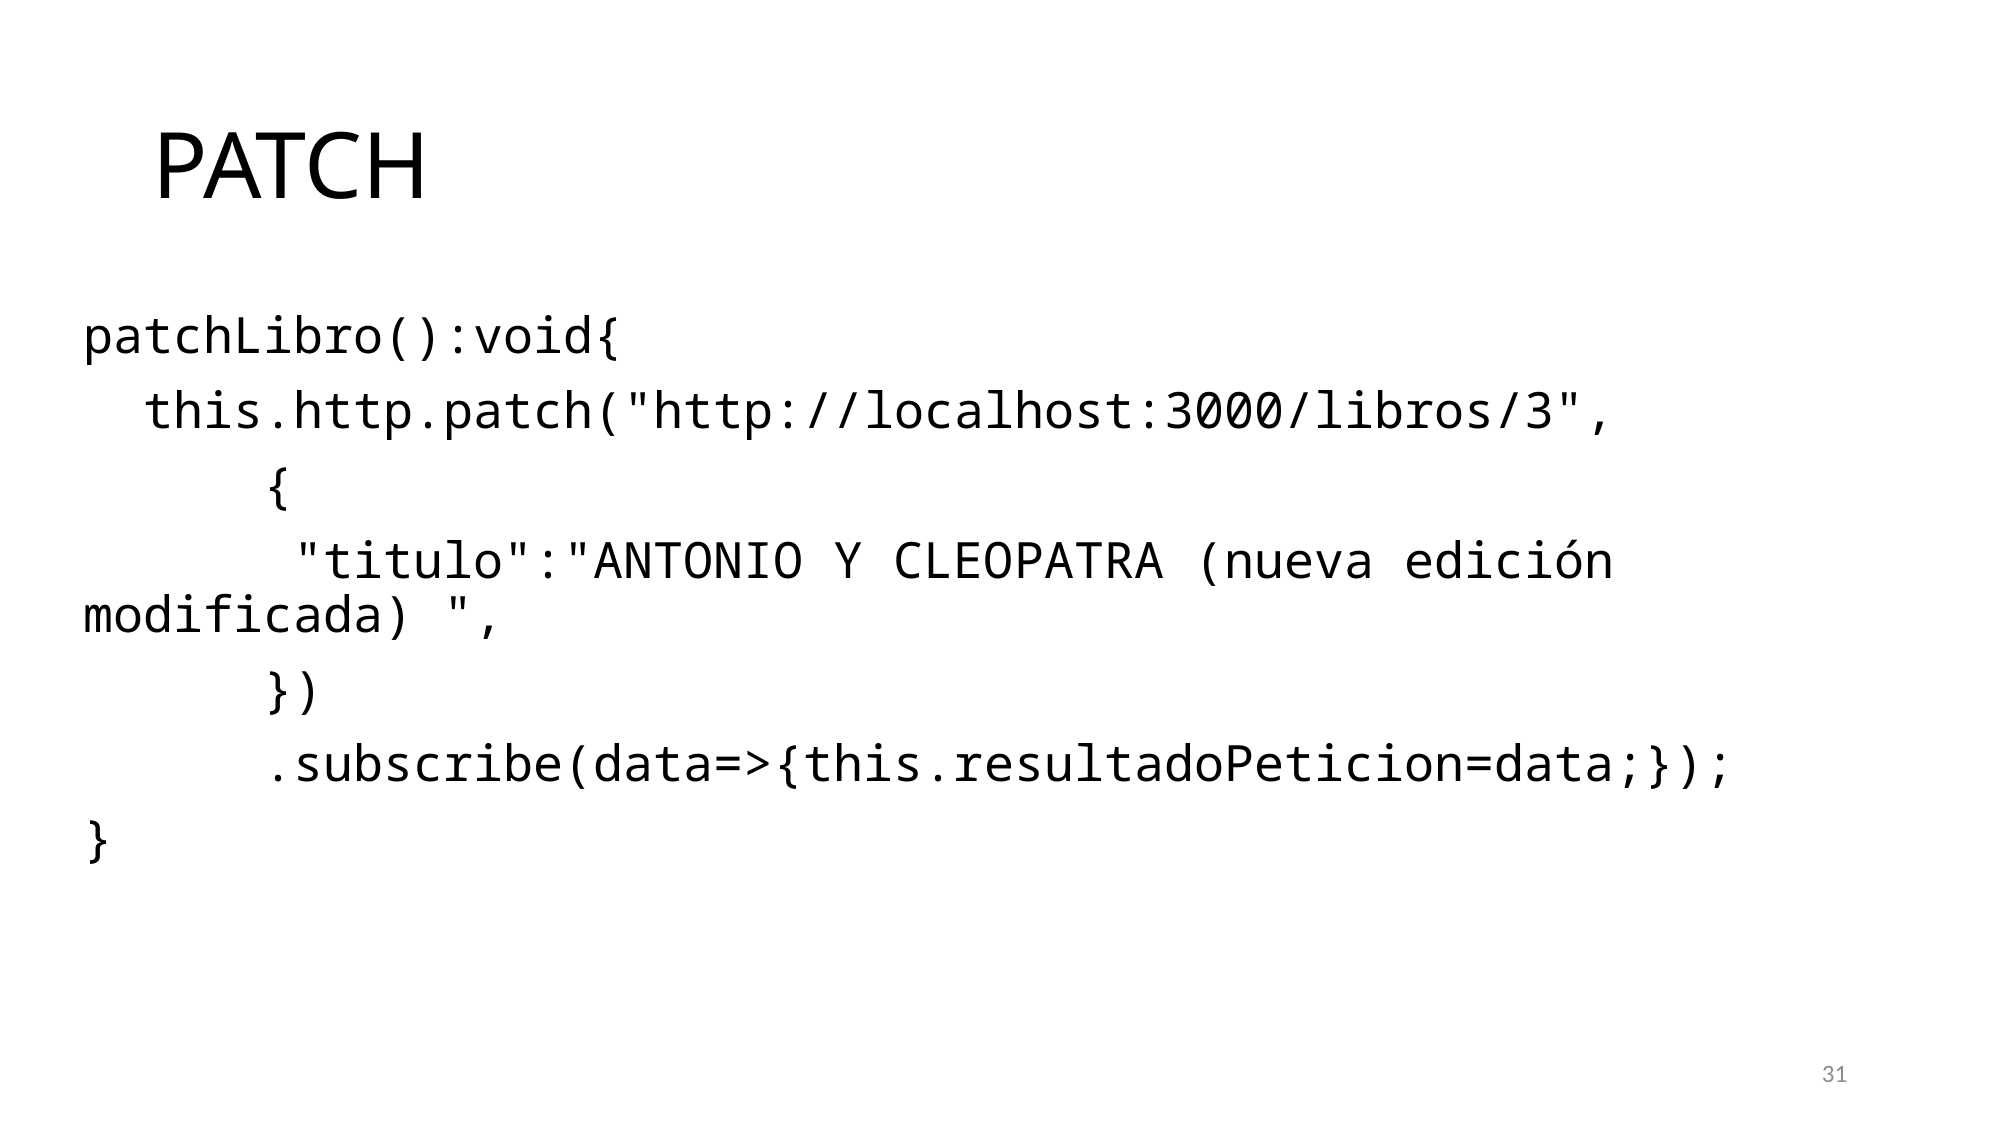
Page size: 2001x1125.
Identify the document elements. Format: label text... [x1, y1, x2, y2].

title PATCH [137, 59, 1863, 278]
slide_number 31 [1412, 1042, 1863, 1103]
list patchLibro():void{ this.http.patch("http://localhost:3000/libros/3", { "titulo":"ANTONIO Y CLEOPATRA (nueva edición modificada) ", }) .subscribe(data=>{this.resultadoPeticion=data;}); } [68, 303, 1932, 1017]
